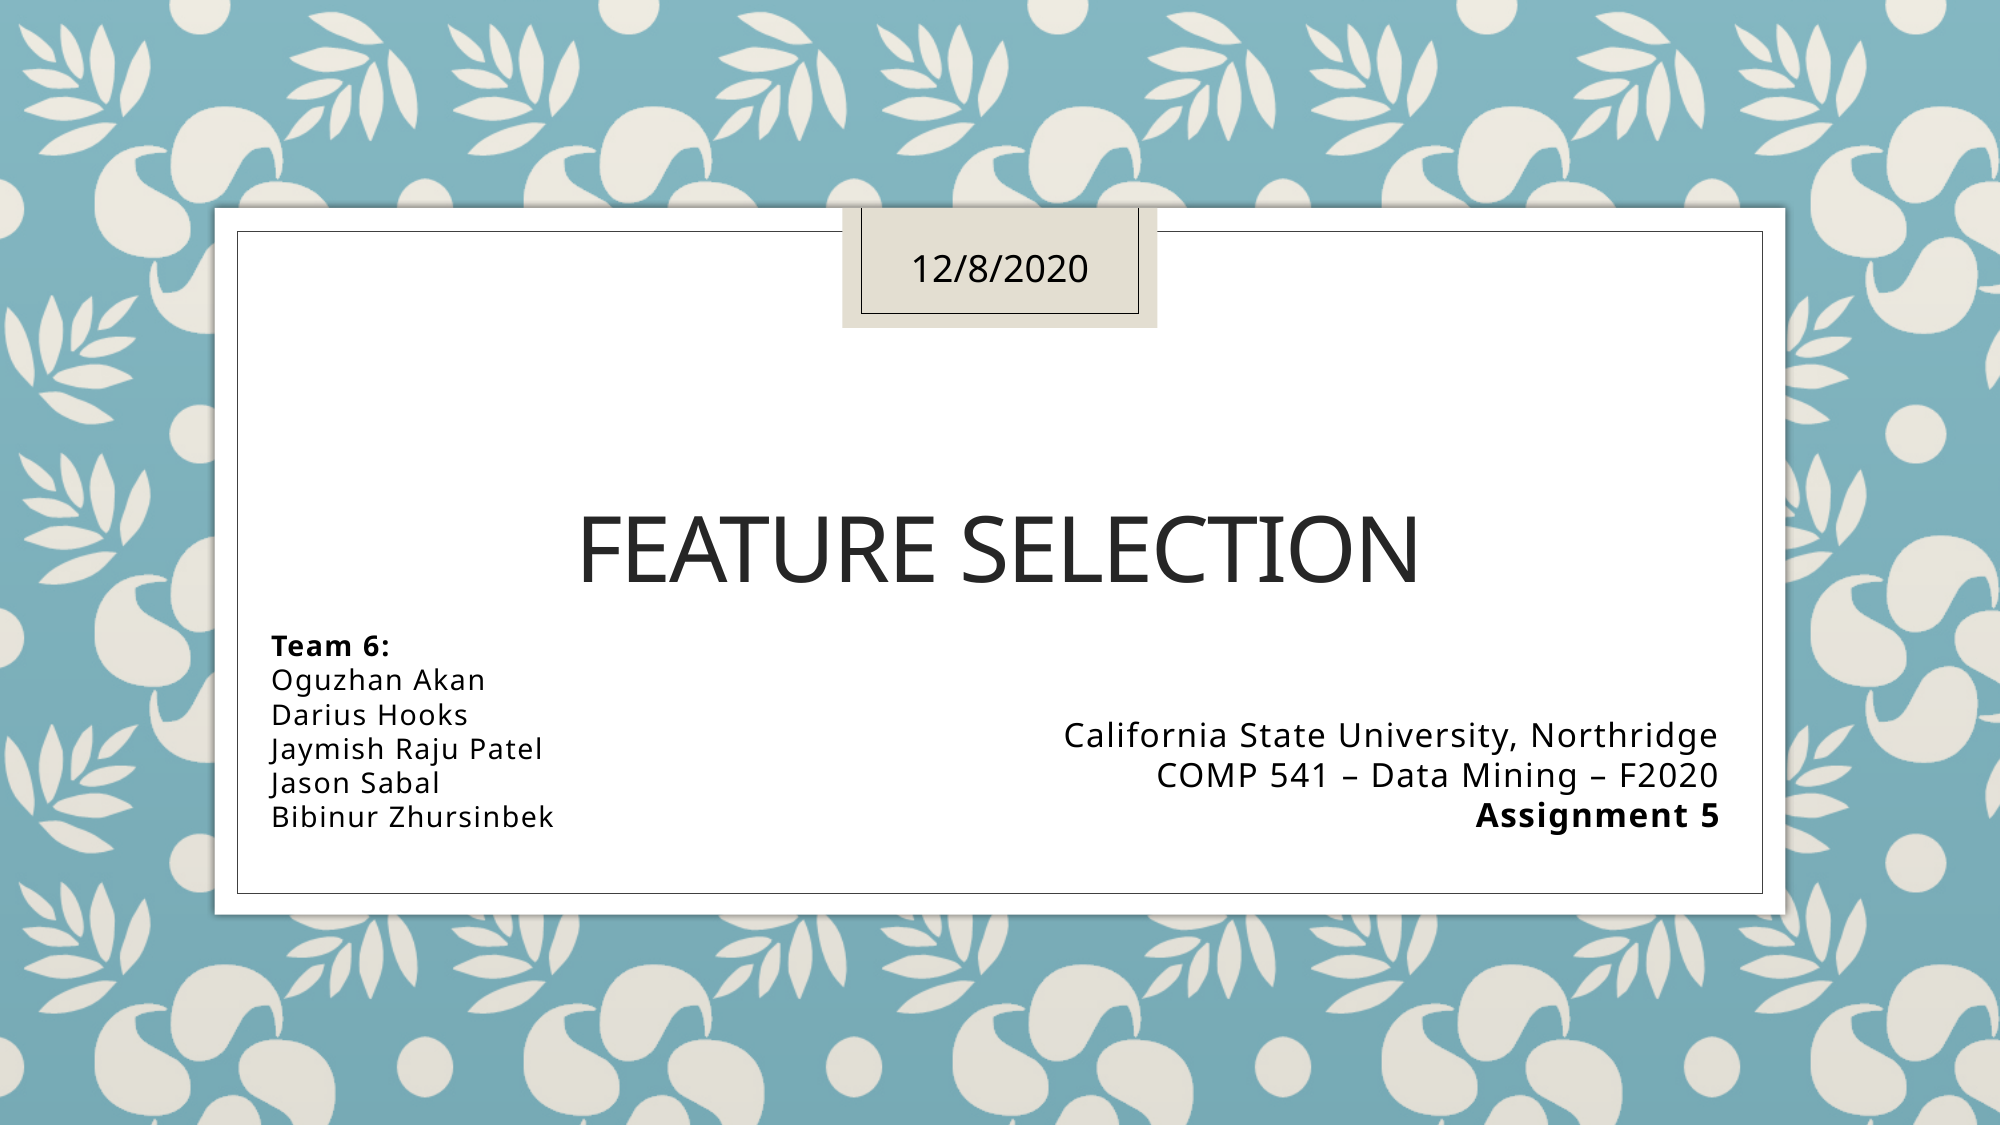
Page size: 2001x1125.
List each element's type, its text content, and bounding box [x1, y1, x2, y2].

title FEATURE SELECTION [256, 343, 1744, 769]
text_box California State University, Northridge COMP 541 – Data Mining – F2020 Assignment 5 [990, 706, 1735, 844]
subtitle Team 6: Oguzhan Akan Darius Hooks Jaymish Raju Patel Jason Sabal Bibinur Zhursinbek [256, 620, 1000, 843]
text_box 12/8/2020 [895, 237, 1105, 297]
